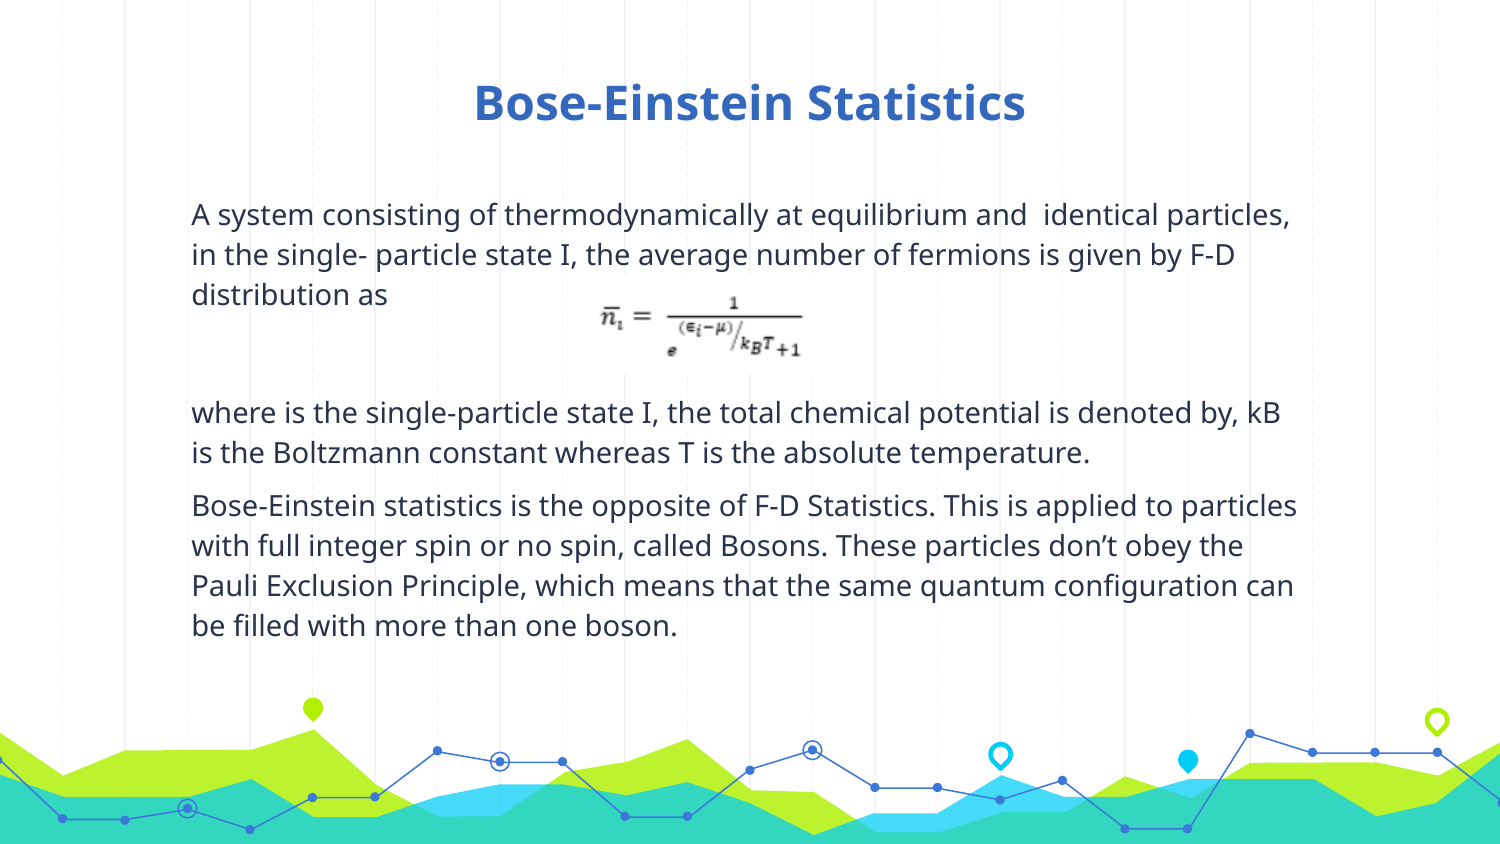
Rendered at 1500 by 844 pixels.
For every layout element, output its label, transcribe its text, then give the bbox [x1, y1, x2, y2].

picture [572, 274, 841, 374]
list A system consisting of thermodynamically at equilibrium and identical particles, in the single- particle state I, the average number of fermions is given by F-D distribution as where is the single-particle state I, the total chemical potential is denoted by, kB is the Boltzmann constant whereas T is the absolute temperature. Bose-Einstein statistics is the opposite of F-D Statistics. This is applied to particles with full integer spin or no spin, called Bosons. These particles don’t obey the Pauli Exclusion Principle, which means that the same quantum configuration can be filled with more than one boson. [176, 176, 1324, 668]
title Bose-Einstein Statistics [176, 52, 1324, 145]
